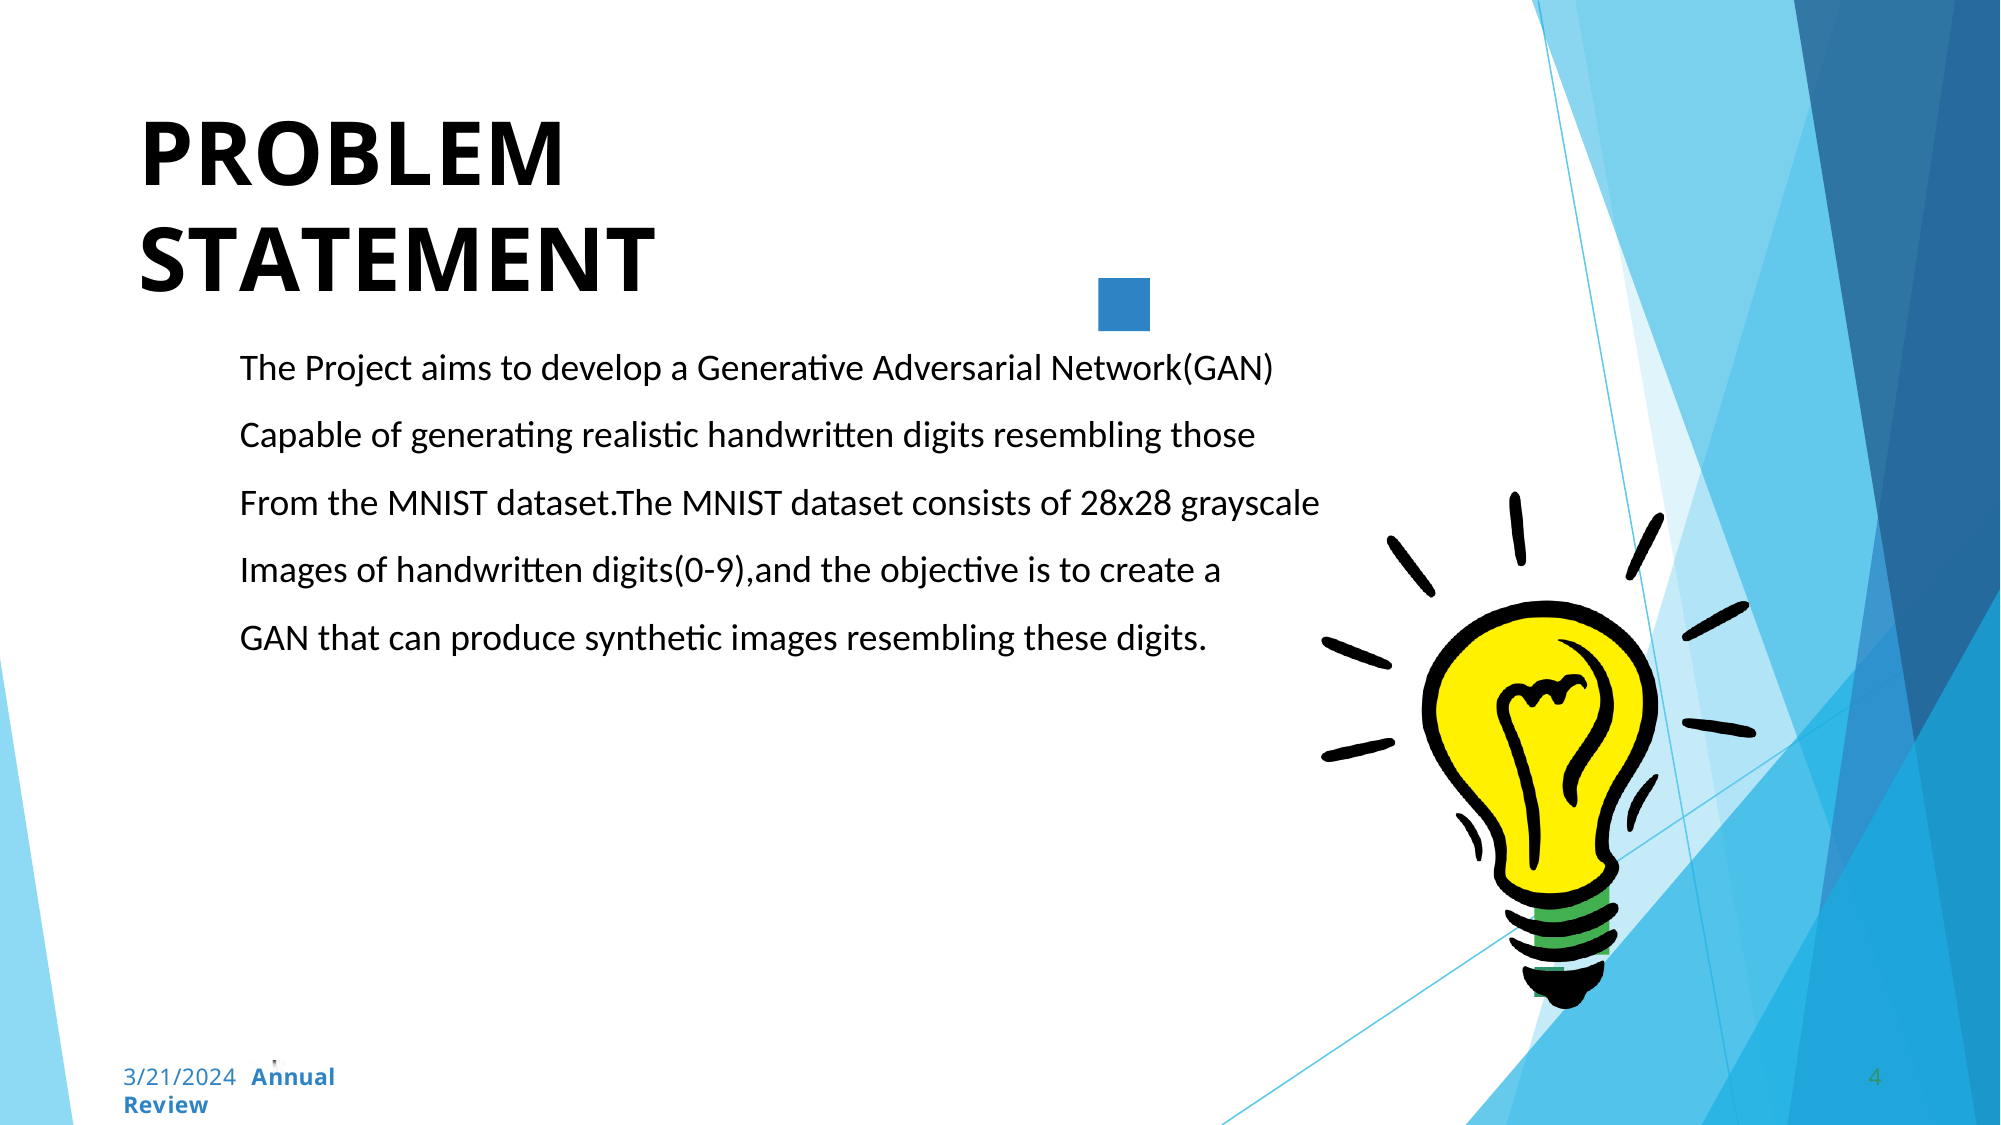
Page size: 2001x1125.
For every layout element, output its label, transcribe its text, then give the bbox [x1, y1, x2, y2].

text_box [1098, 278, 1150, 312]
picture [110, 1060, 463, 1094]
title PROBLEM STATEMENT [136, 94, 1062, 310]
text_box 3/21/2024 Annual Review [121, 1103, 417, 1118]
text_box The Project aims to develop a Generative Adversarial Network(GAN) Capable of generating realistic handwritten digits resembling those From the MNIST dataset.The MNIST dataset consists of 28x28 grayscale Images of handwritten digits(0-9),and the objective is to create a GAN that can produce synthetic images resembling these digits. [224, 312, 1350, 665]
slide_number 4 [1862, 1061, 1888, 1125]
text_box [1310, 480, 1765, 1016]
